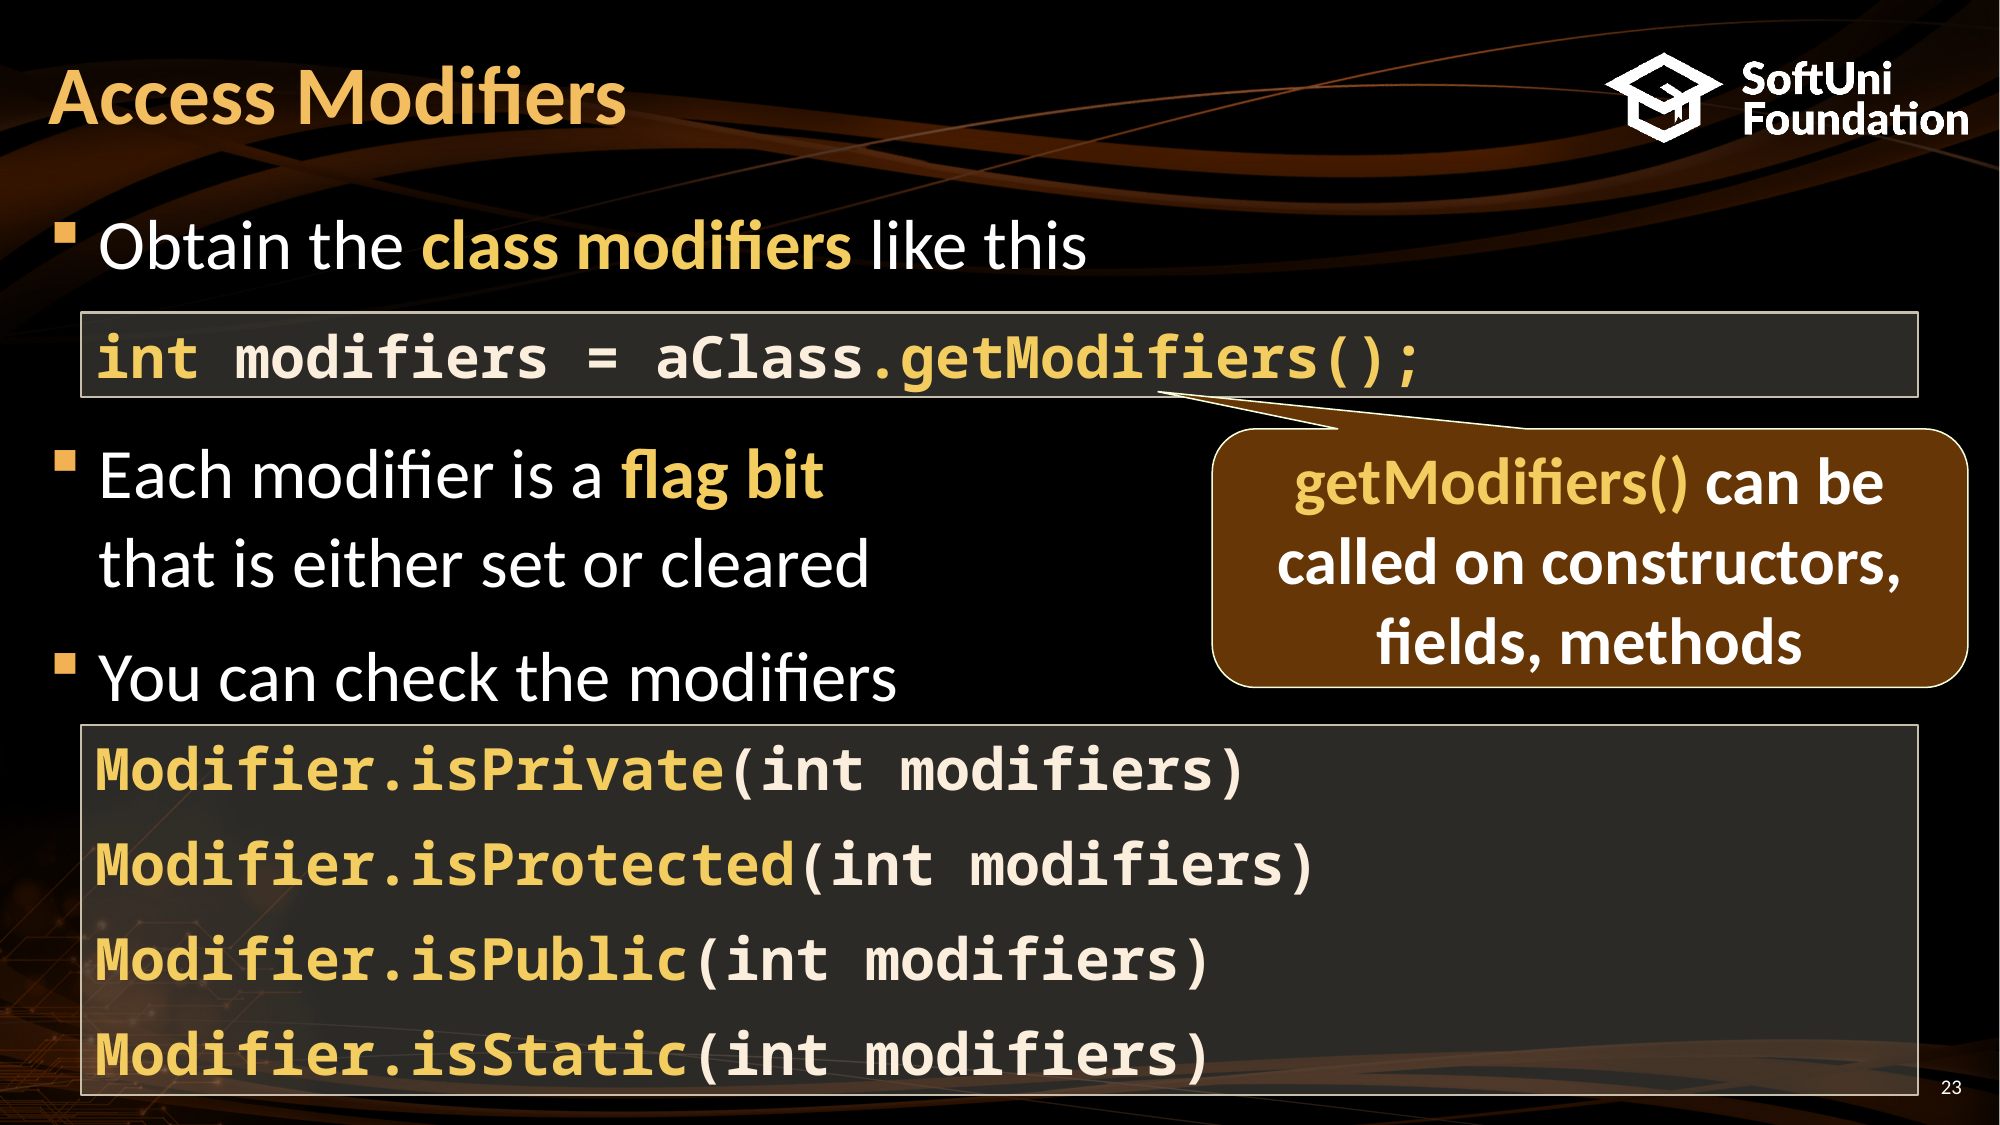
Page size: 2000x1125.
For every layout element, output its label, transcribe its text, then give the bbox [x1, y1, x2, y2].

picture [0, 0, 2000, 1125]
text_box int modifiers = aClass.getModifiers(); [80, 312, 1919, 398]
list Obtain the class modifiers like this Еach modifier is a flag bit that is either set or cleared You can check the modifiers [31, 188, 1968, 1103]
title Access Modifiers [30, 6, 1602, 189]
text_box Modifier.isPrivate(int modifiers) Modifier.isProtected(int modifiers) Modifier.isPublic(int modifiers) Modifier.isStatic(int modifiers) [80, 725, 1919, 1095]
text_box getModifiers() can be called on constructors, fields, methods [1157, 391, 1968, 688]
